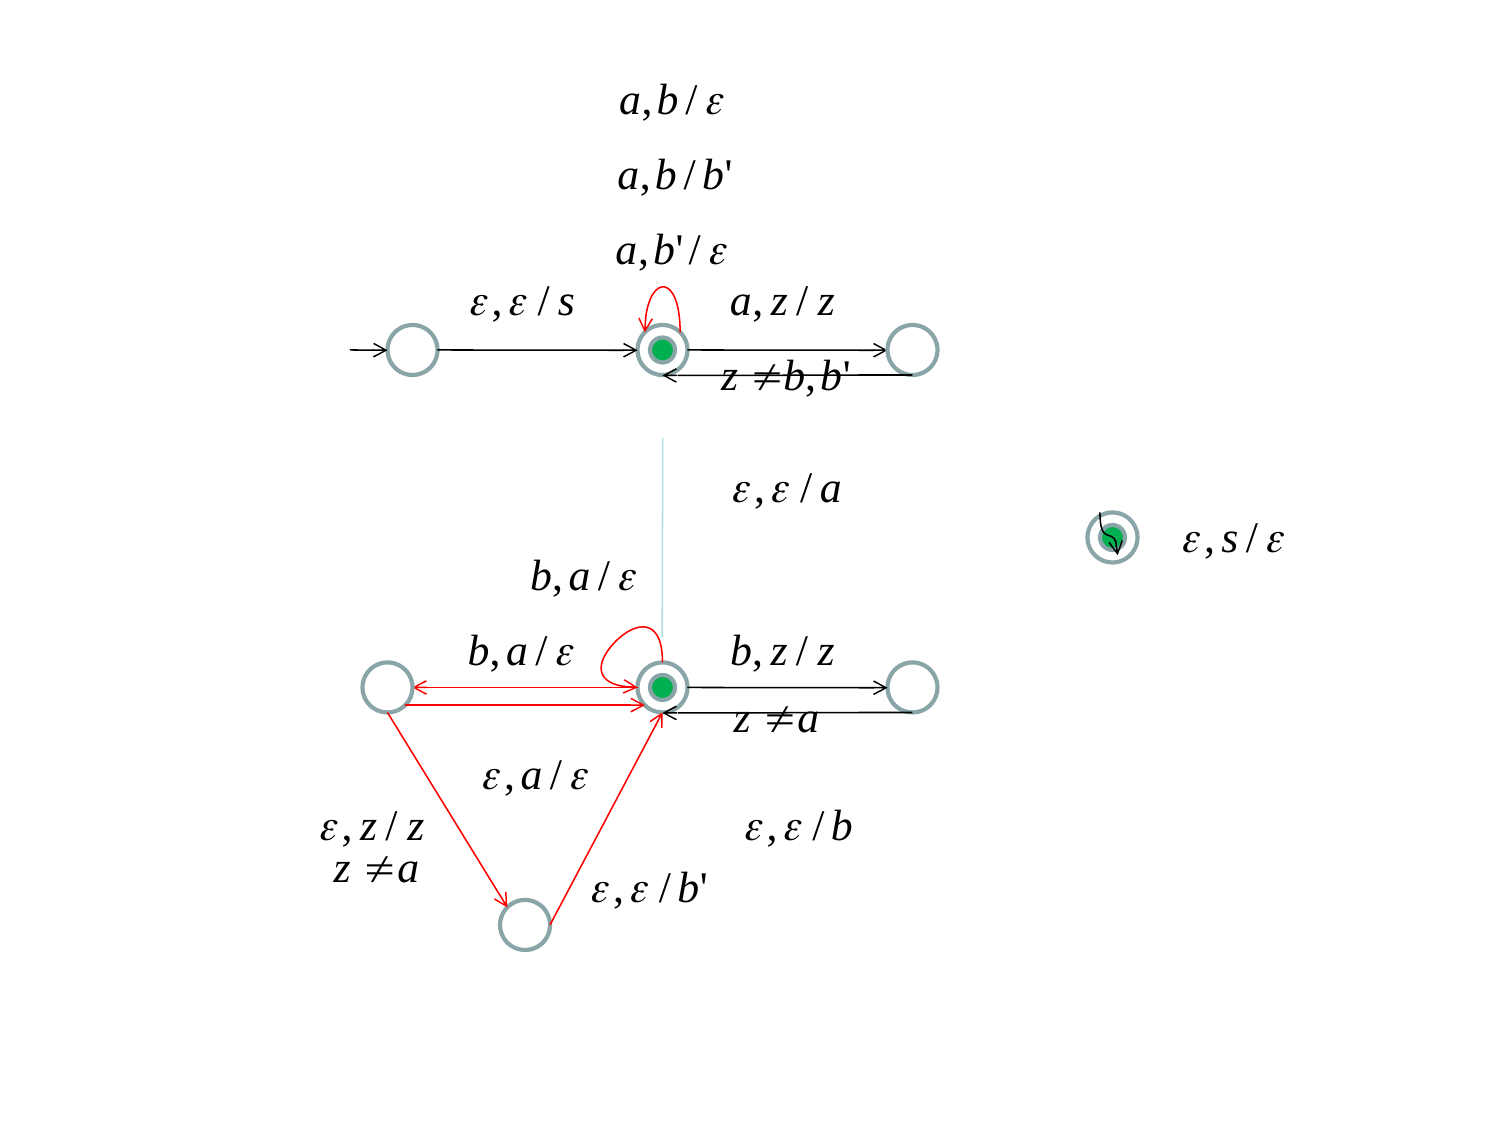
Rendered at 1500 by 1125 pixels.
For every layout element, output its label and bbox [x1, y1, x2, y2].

text_box [312, 799, 434, 859]
text_box [385, 322, 440, 378]
text_box [583, 862, 716, 921]
text_box [612, 74, 737, 134]
text_box [1089, 510, 1140, 565]
text_box [885, 322, 940, 378]
text_box [722, 274, 844, 334]
text_box [650, 673, 678, 703]
text_box [462, 274, 584, 334]
text_box [724, 699, 828, 744]
text_box [724, 462, 850, 522]
text_box [462, 624, 519, 684]
text_box [349, 749, 545, 870]
text_box [647, 336, 678, 365]
text_box [497, 897, 551, 953]
text_box [549, 712, 663, 926]
text_box [712, 349, 859, 409]
text_box [1174, 512, 1296, 571]
text_box [524, 549, 650, 609]
text_box [636, 660, 690, 712]
text_box [724, 624, 846, 684]
text_box [637, 662, 663, 688]
text_box [360, 660, 415, 715]
text_box [529, 624, 587, 684]
text_box [1087, 524, 1131, 543]
text_box [324, 849, 428, 894]
text_box [737, 799, 862, 859]
text_box [608, 224, 741, 284]
text_box [635, 323, 690, 378]
text_box [610, 149, 739, 209]
text_box [885, 660, 940, 715]
